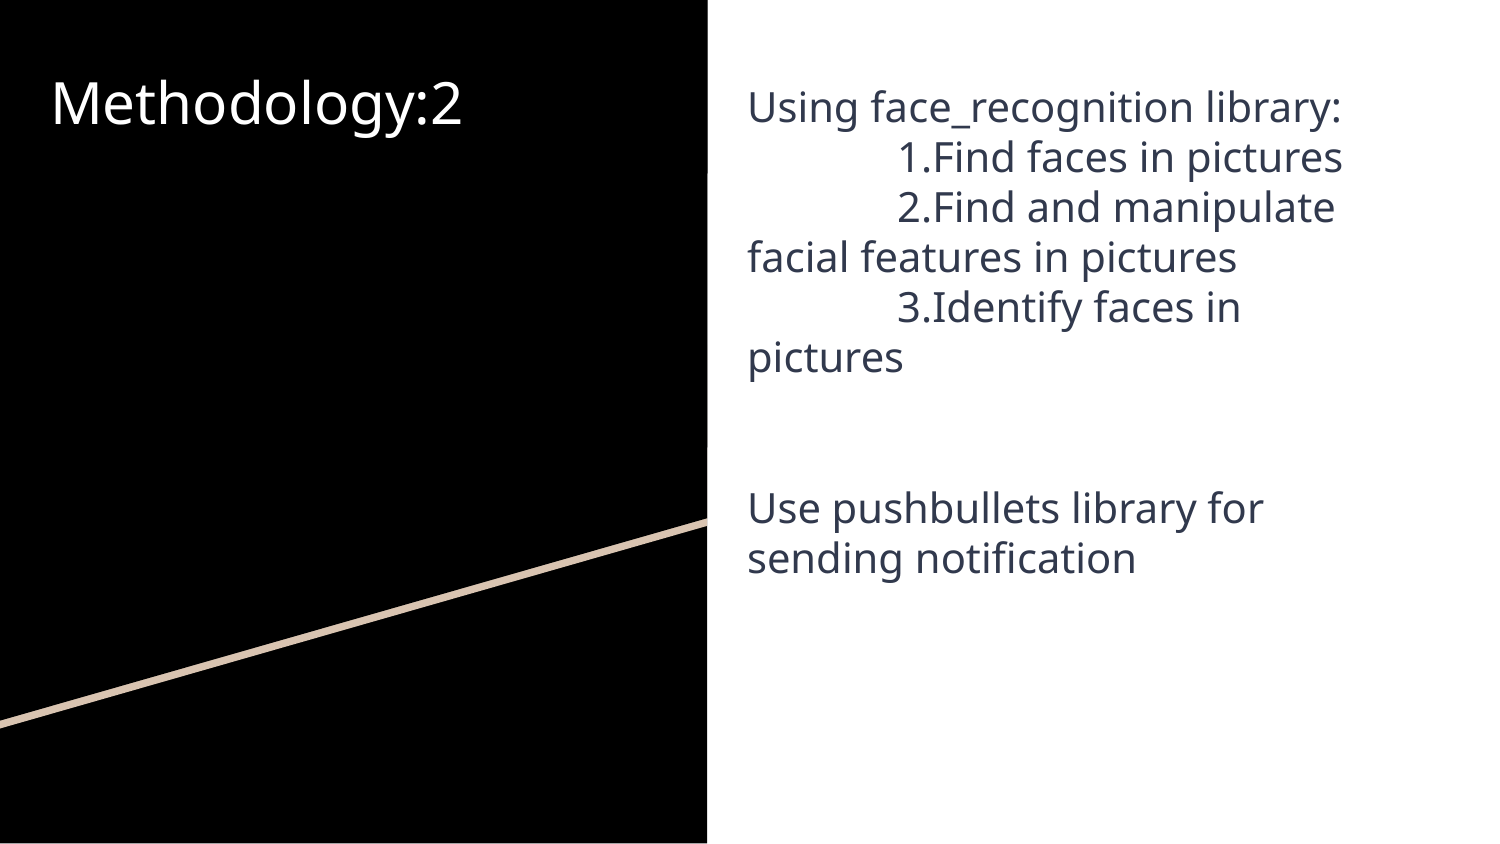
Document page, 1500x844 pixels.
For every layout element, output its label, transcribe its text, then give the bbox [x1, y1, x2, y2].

text_box Methodology:2 [35, 59, 497, 210]
text_box Using face_recognition library: 1.Find faces in pictures 2.Find and manipulate facial features in pictures 3.Identify faces in pictures Use pushbullets library for sending notification [732, 73, 1394, 671]
